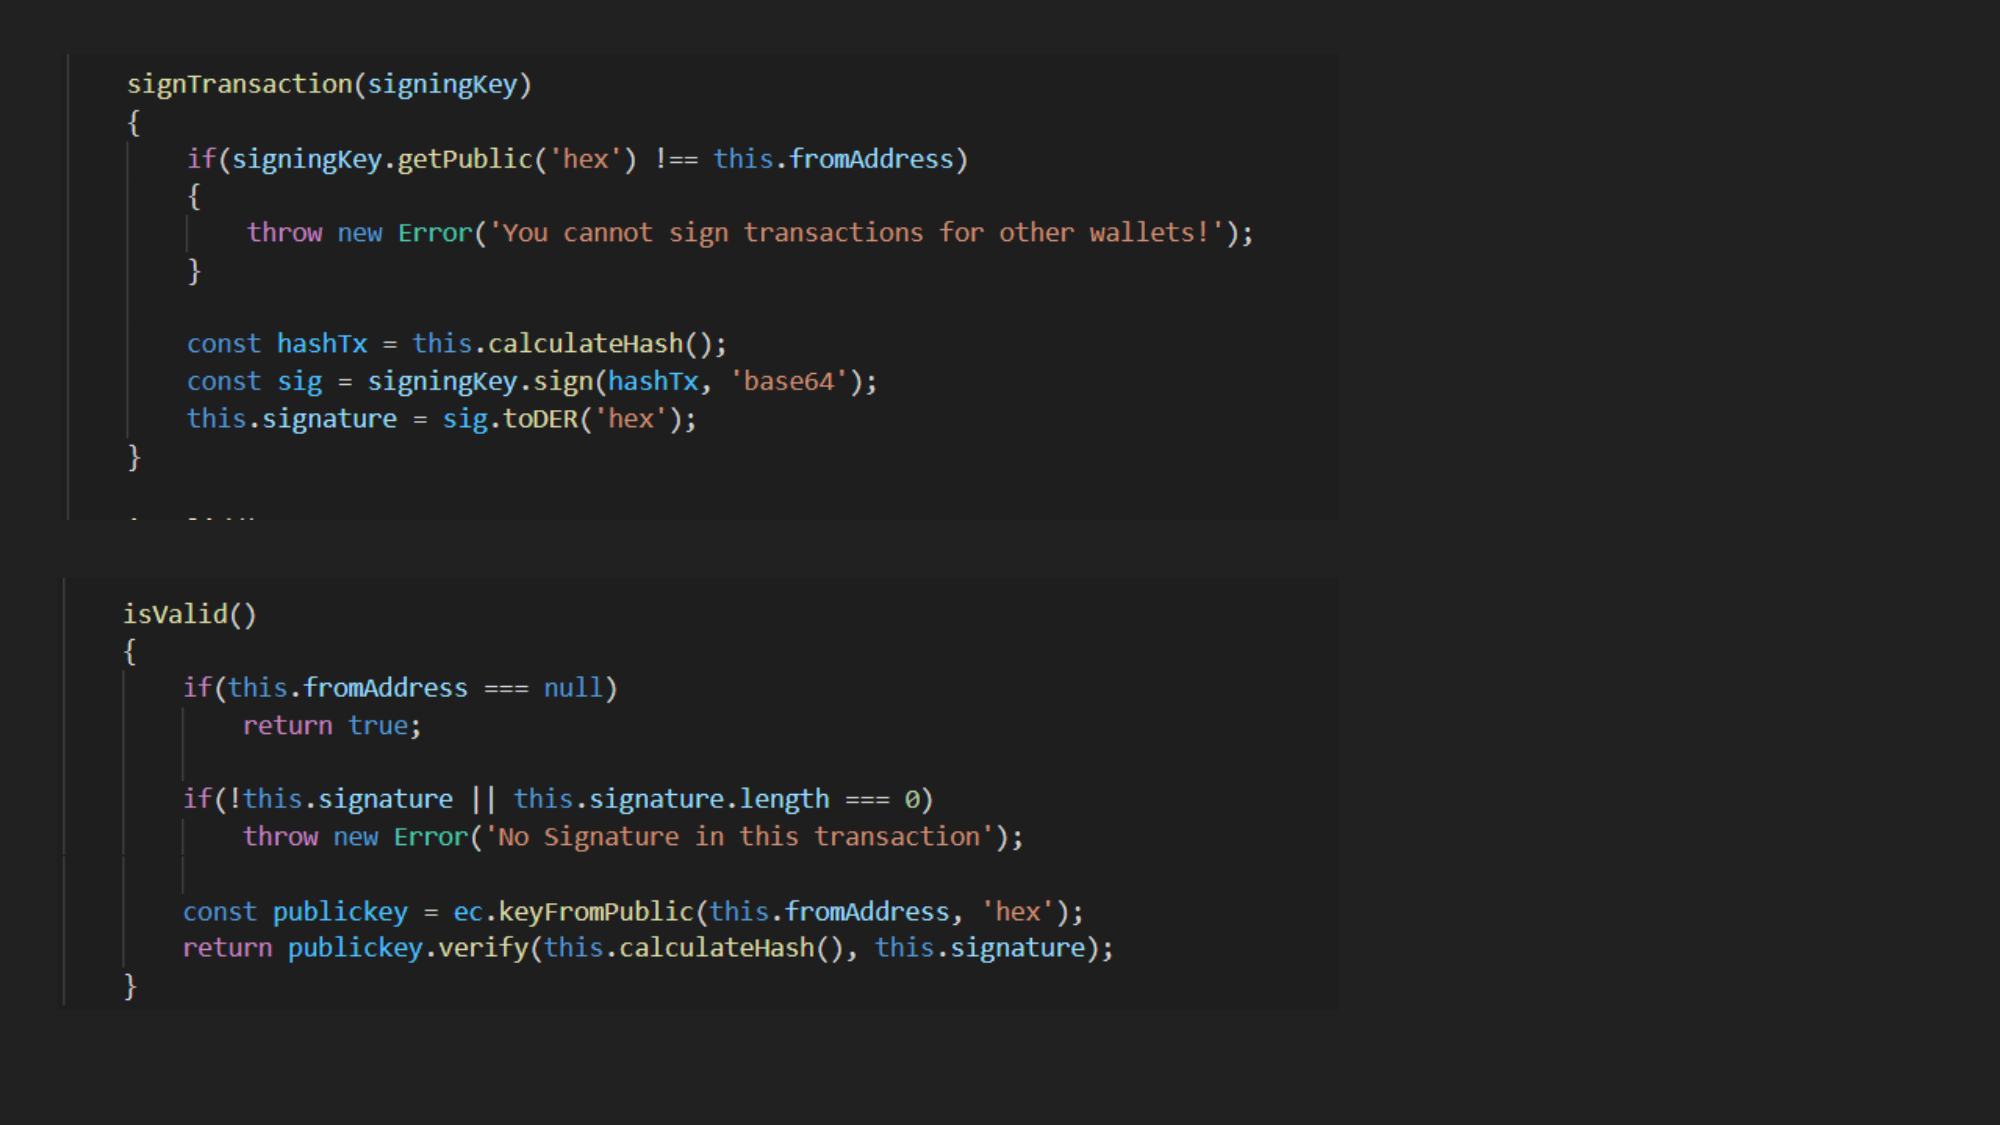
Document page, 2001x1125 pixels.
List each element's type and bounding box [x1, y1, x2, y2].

picture [61, 54, 1339, 521]
picture [56, 578, 1339, 1010]
